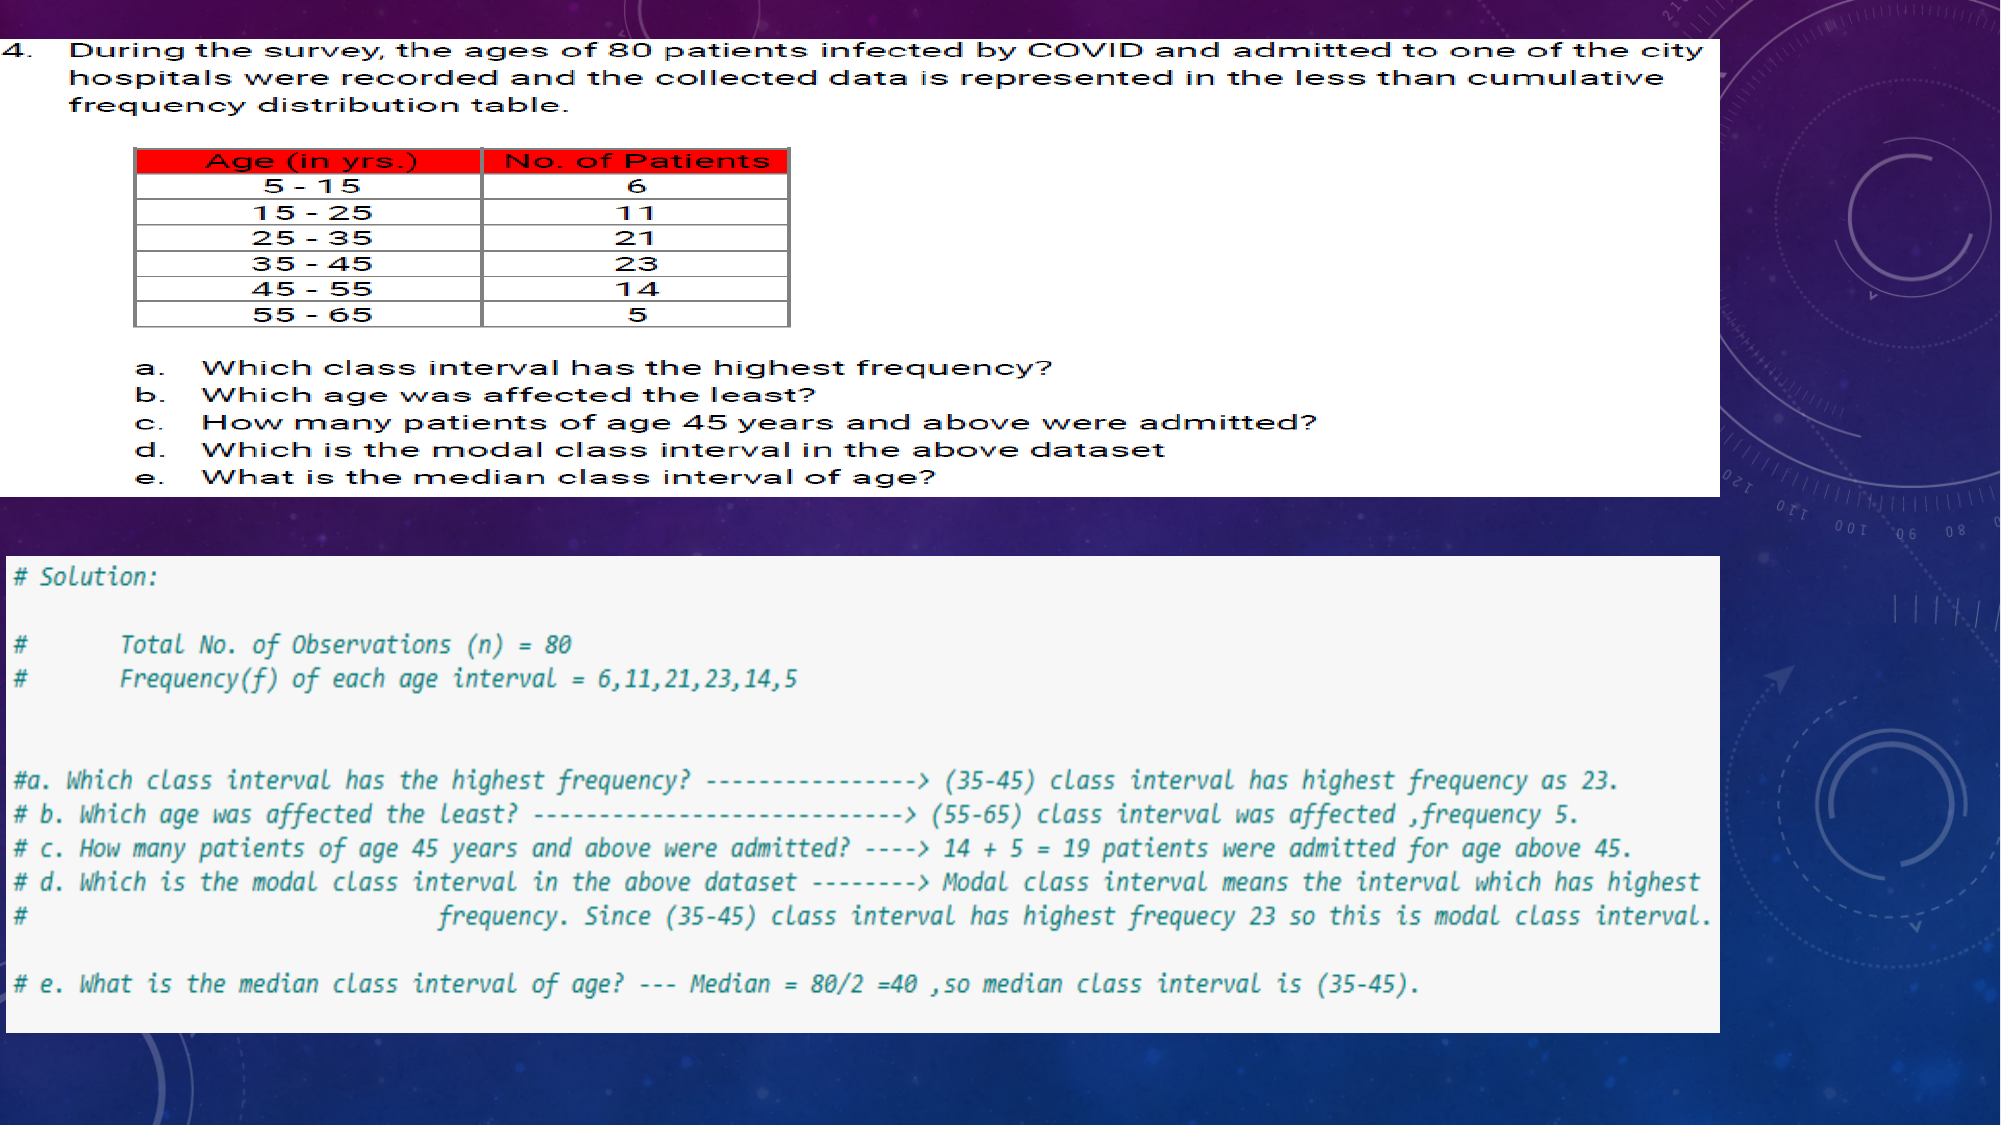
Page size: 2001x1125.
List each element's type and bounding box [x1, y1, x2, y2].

list [0, 39, 1720, 497]
picture [0, 0, 2001, 1125]
